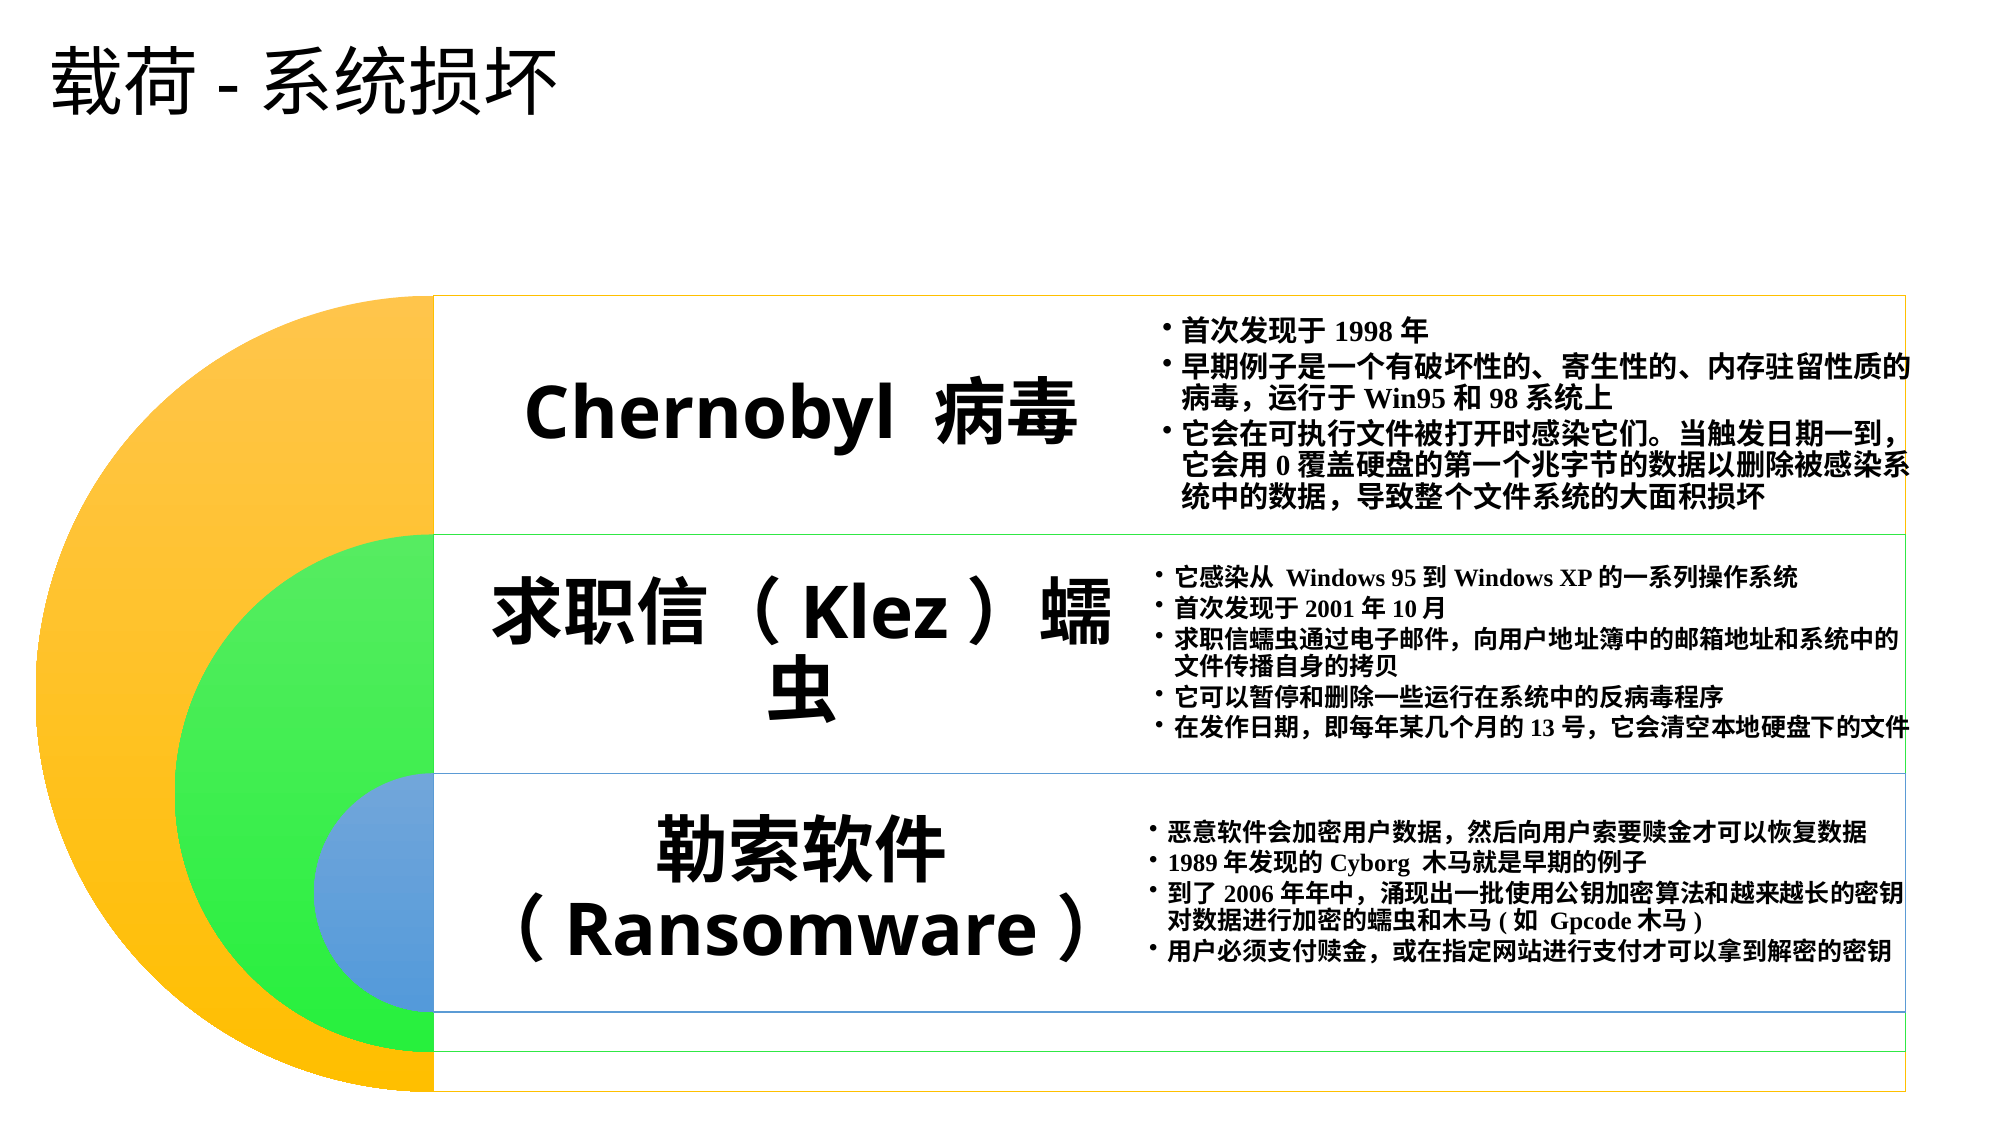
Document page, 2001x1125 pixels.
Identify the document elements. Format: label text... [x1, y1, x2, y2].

text_box 载荷-系统损坏 [31, 0, 1433, 160]
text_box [49, 295, 1920, 1092]
